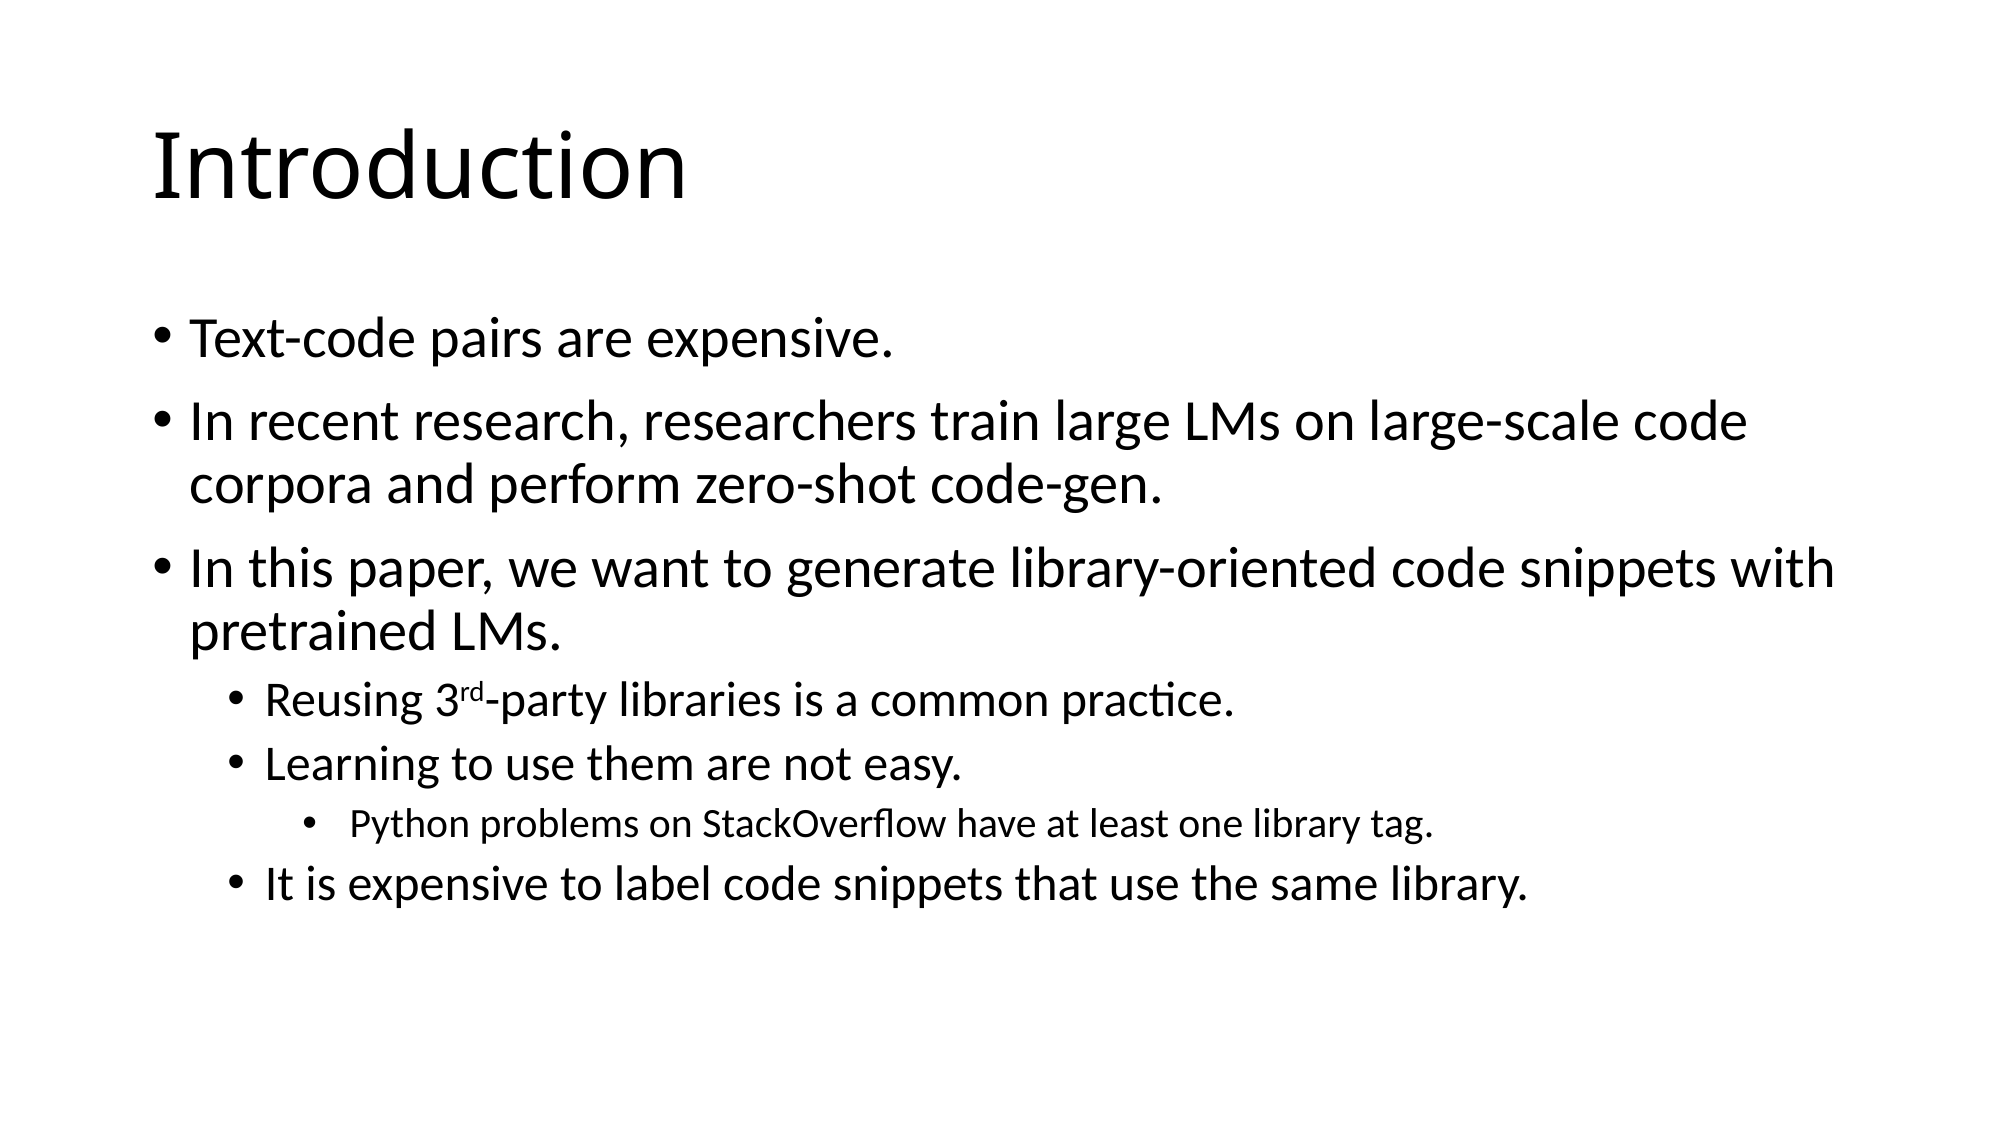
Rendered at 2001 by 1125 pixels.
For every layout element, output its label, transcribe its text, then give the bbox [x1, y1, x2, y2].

title Introduction [137, 59, 1863, 278]
